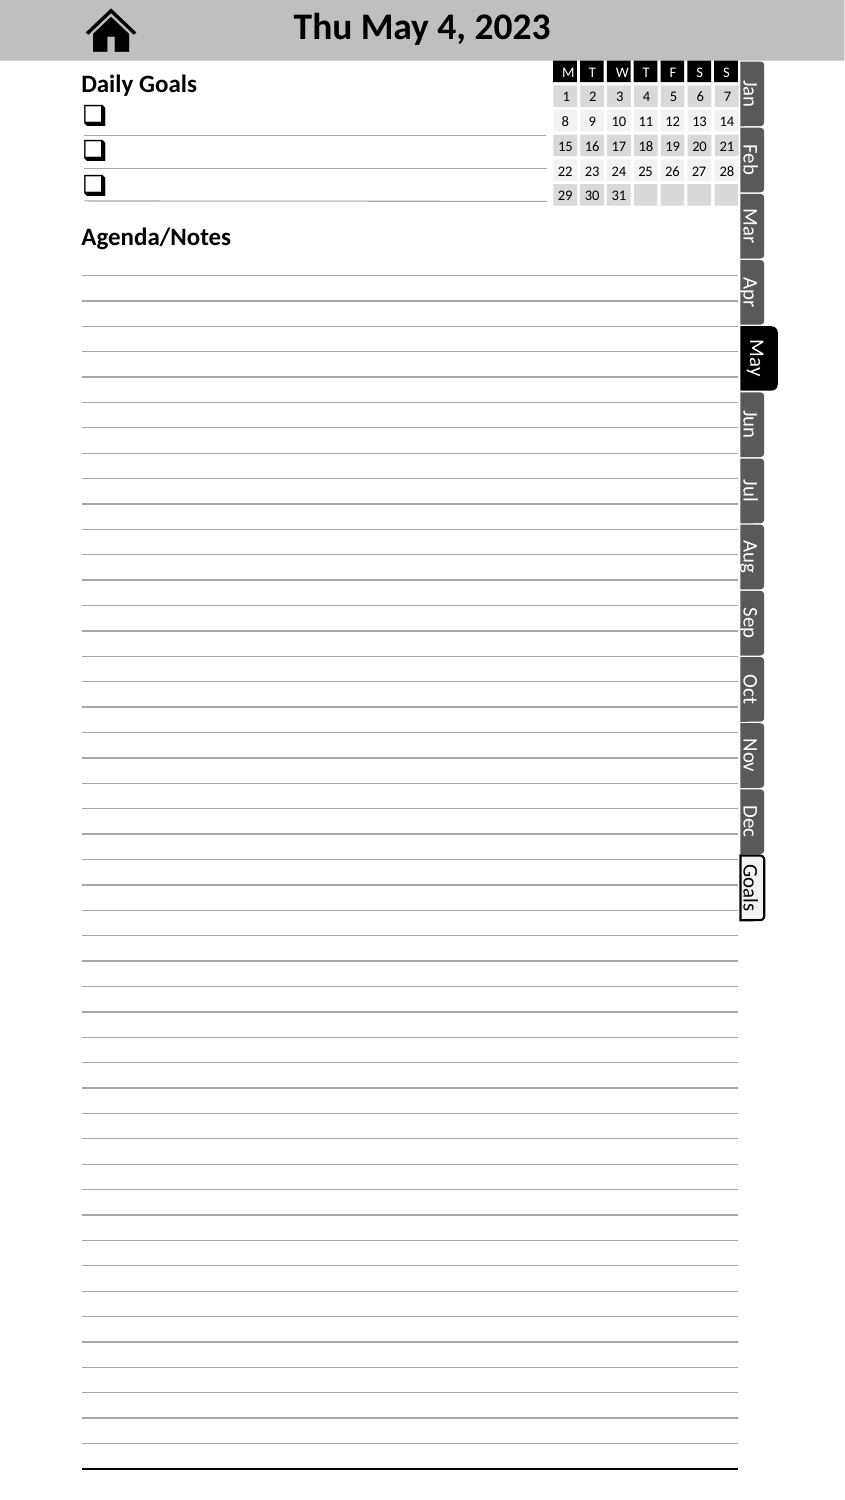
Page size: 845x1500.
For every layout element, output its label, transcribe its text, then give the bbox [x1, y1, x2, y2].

list Thu May 4, 2023 [190, 0, 655, 61]
picture [82, 1, 140, 59]
